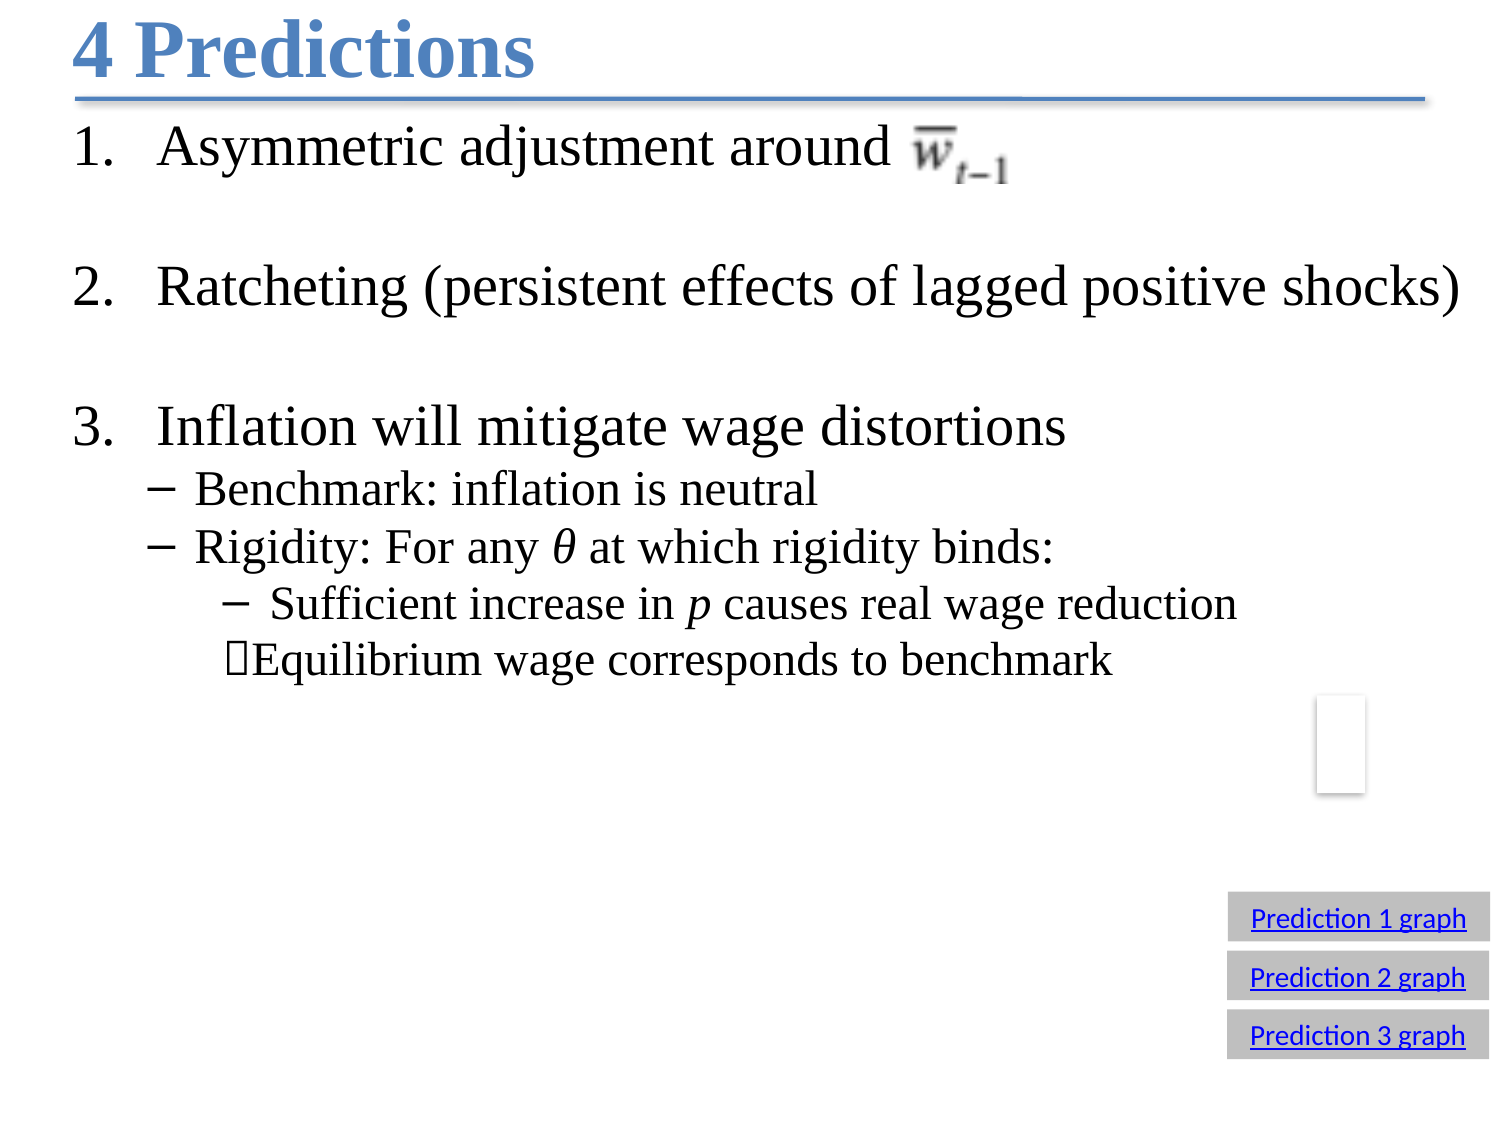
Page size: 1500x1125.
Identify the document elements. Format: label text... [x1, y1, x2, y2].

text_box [904, 116, 1009, 184]
text_box Prediction 3 graph [1227, 1009, 1490, 1060]
text_box Prediction 2 graph [1227, 950, 1490, 1001]
text_box Prediction 1 graph [1227, 891, 1491, 942]
text_box Asymmetric adjustment around Ratcheting (persistent effects of lagged positive shocks) Inflation will mitigate wage distortions Benchmark: inflation is neutral Rigidity: For any θ at which rigidity binds: Sufficient increase in p causes real wage reduction Equilibrium wage corresponds to benchmark [57, 99, 1500, 1117]
title 4 Predictions [57, 7, 1460, 82]
